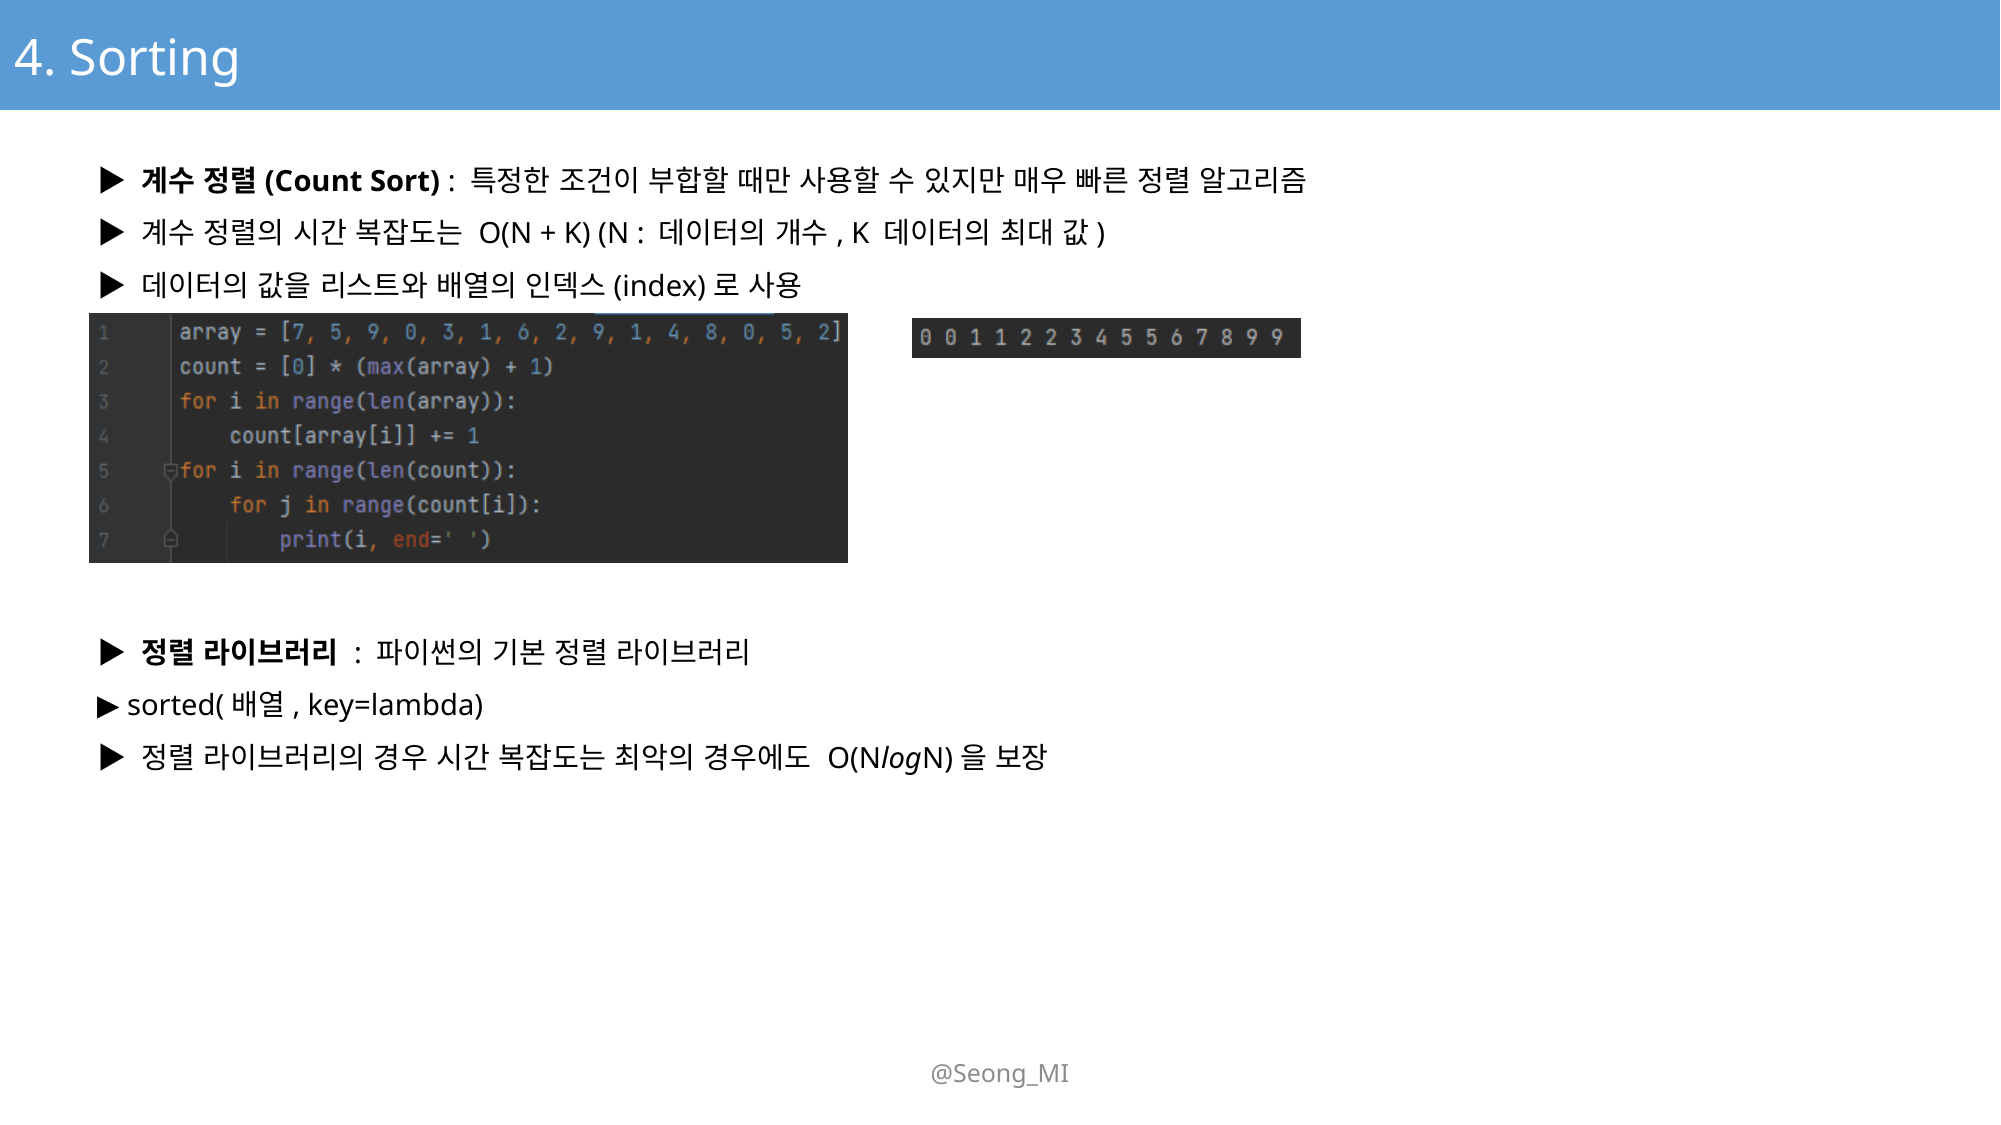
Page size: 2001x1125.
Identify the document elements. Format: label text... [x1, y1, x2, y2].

text_box 4. Sorting [0, 0, 2000, 111]
picture [89, 313, 848, 563]
picture [912, 318, 1301, 358]
footer @Seong_MI [662, 1042, 1338, 1103]
text_box ▶ 계수 정렬(Count Sort) : 특정한 조건이 부합할 때만 사용할 수 있지만 매우 빠른 정렬 알고리즘 ▶ 계수 정렬의 시간 복잡도는 O(N + K) (N : 데이터의 개수, K 데이터의 최대 값) ▶ 데이터의 값을 리스트와 배열의 인덱스(index)로 사용 ▶ 정렬 라이브러리 : 파이썬의 기본 정렬 라이브러리 ▶ sorted(배열, key=lambda) ▶ 정렬 라이브러리의 경우 시간 복잡도는 최악의 경우에도 O(NlogN)을 보장 [82, 137, 1324, 782]
